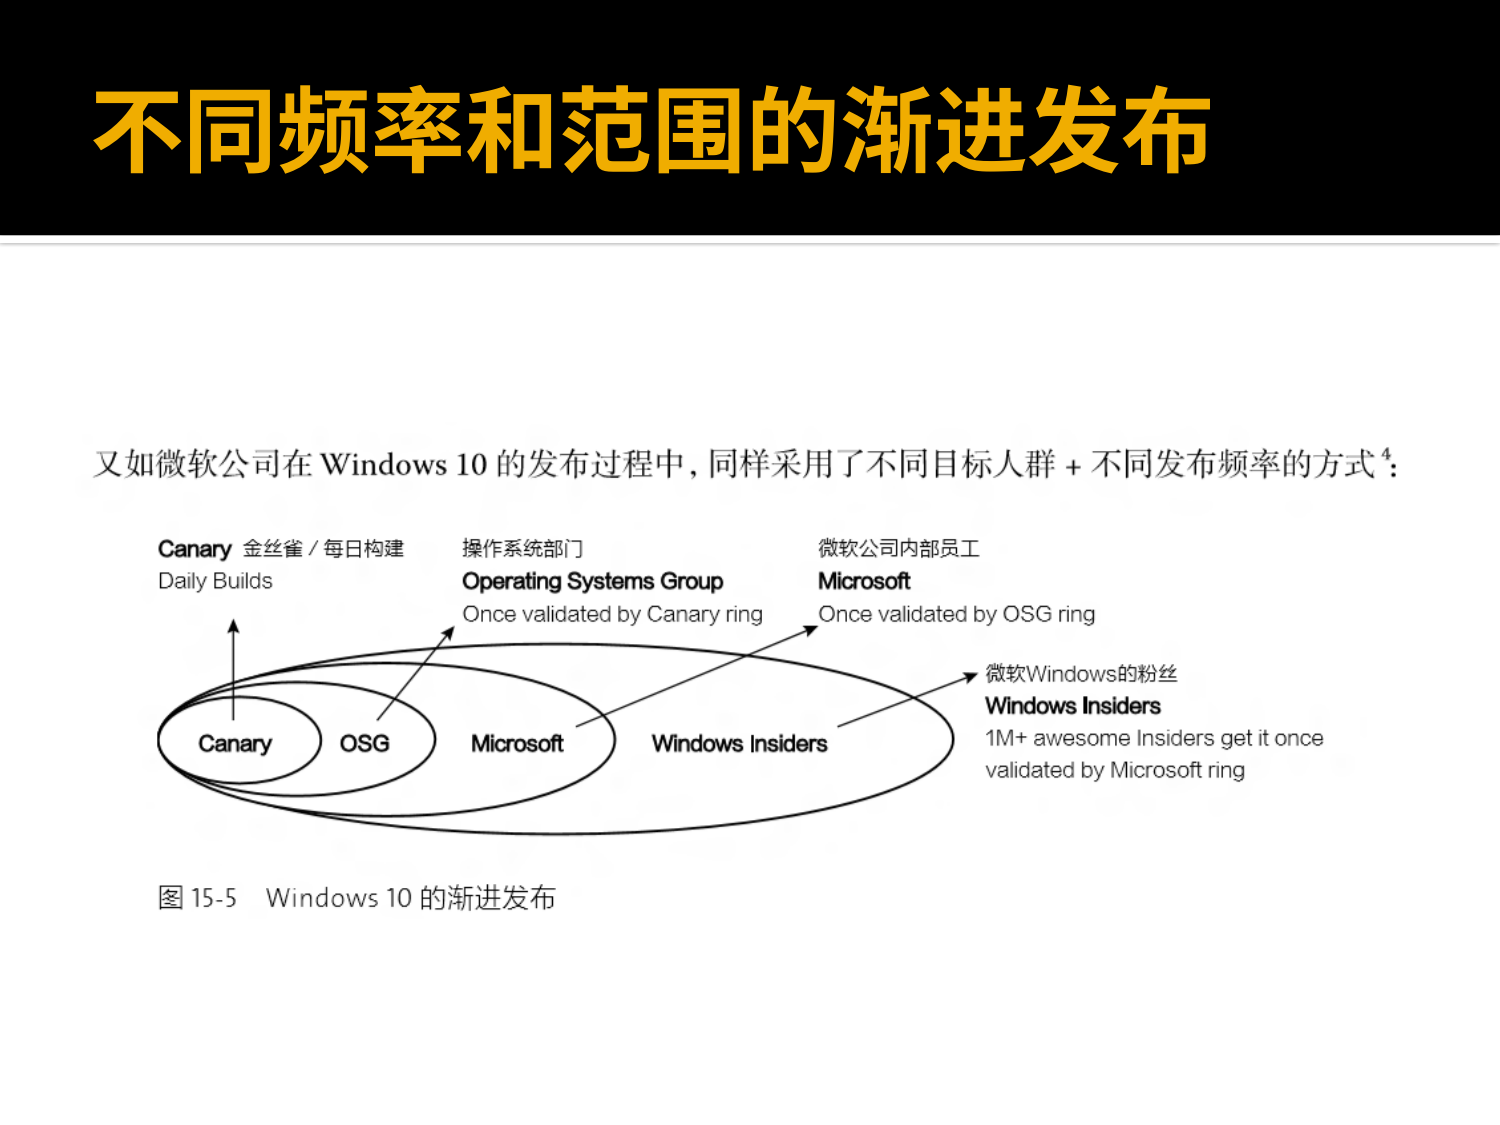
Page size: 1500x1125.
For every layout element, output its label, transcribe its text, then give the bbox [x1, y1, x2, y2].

title 不同频率和范围的渐进发布 [75, 25, 1425, 231]
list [74, 422, 1425, 919]
